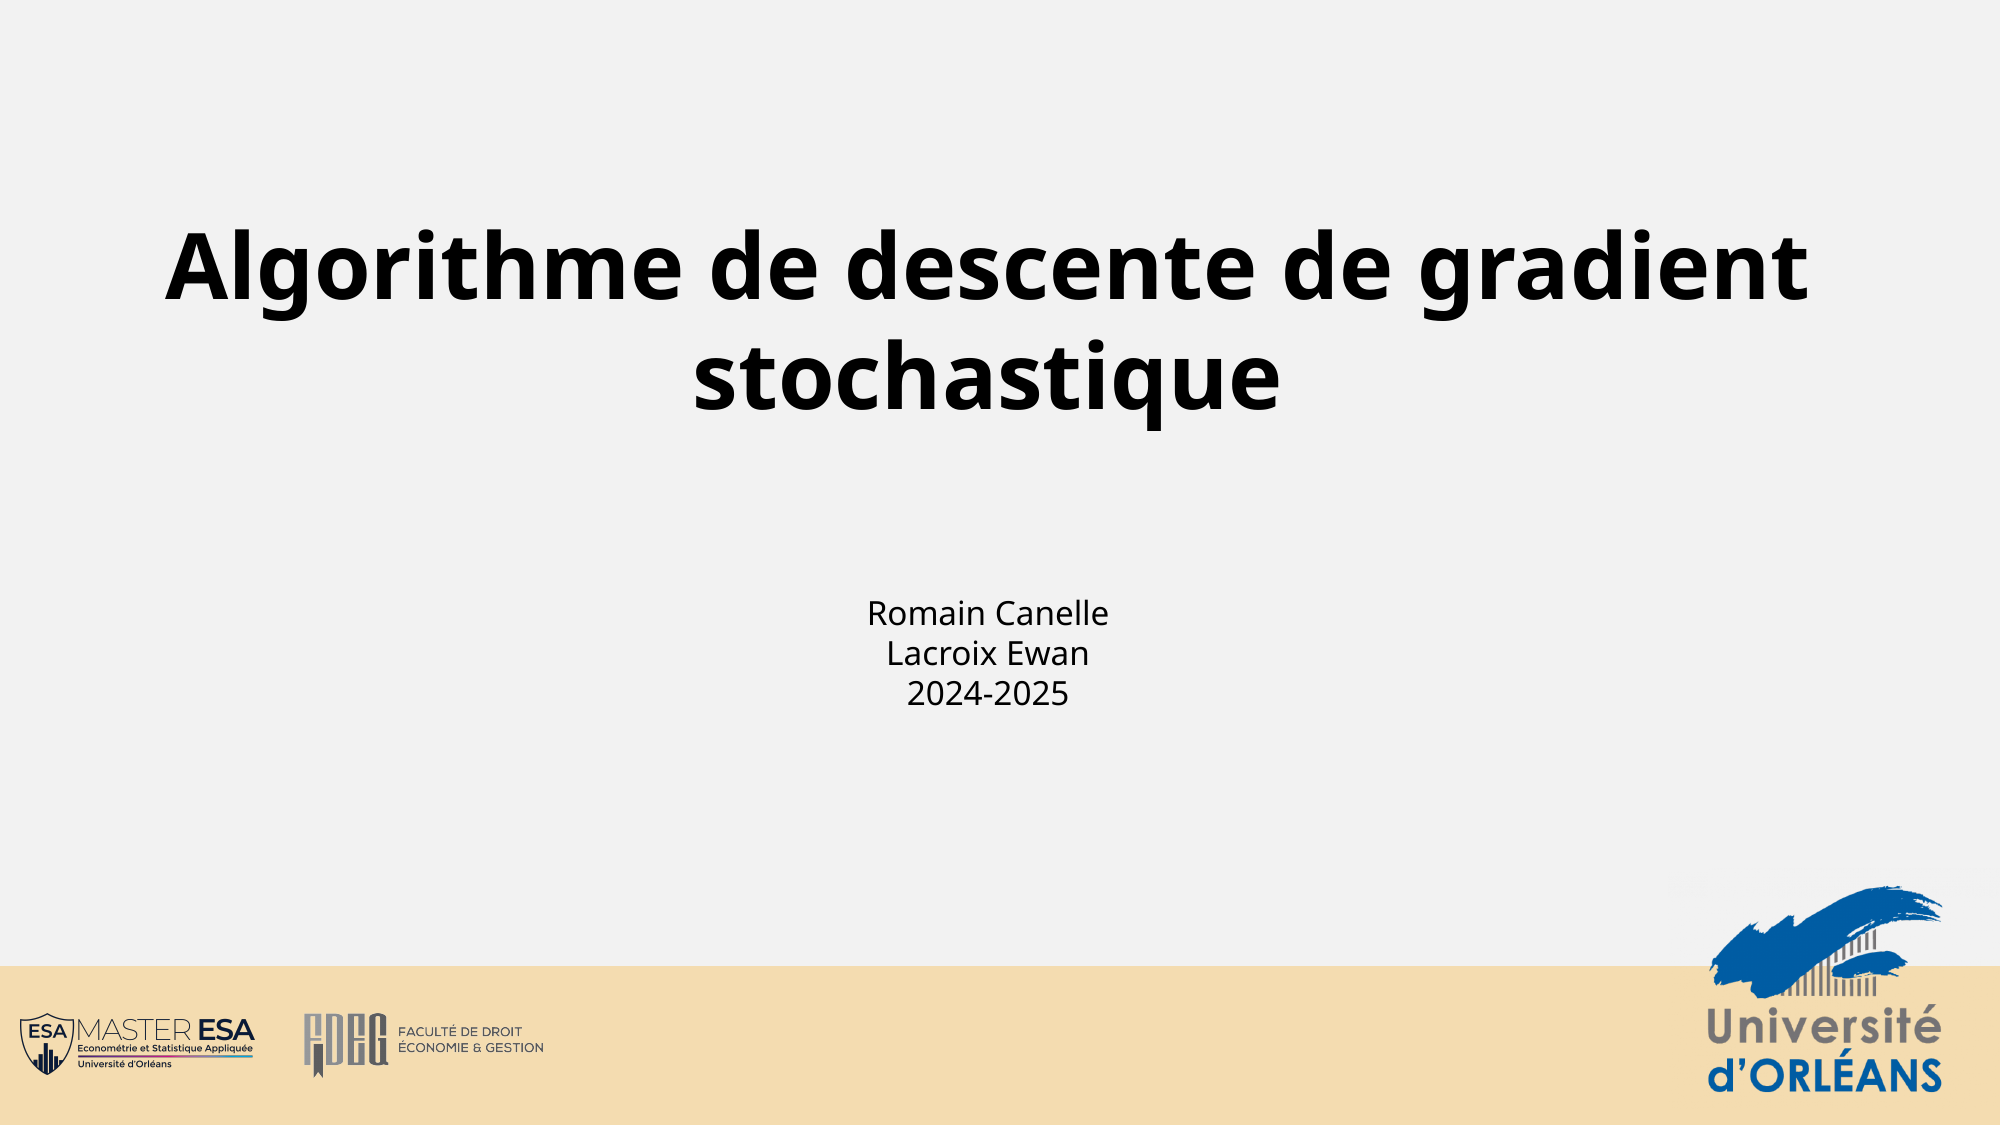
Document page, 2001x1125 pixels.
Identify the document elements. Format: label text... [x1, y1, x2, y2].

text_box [0, 965, 2000, 1125]
text_box Algorithme de descente de gradient stochastique [124, 200, 1852, 436]
text_box Romain Canelle Lacroix Ewan 2024-2025 [848, 584, 1129, 720]
picture [1667, 867, 2000, 1109]
